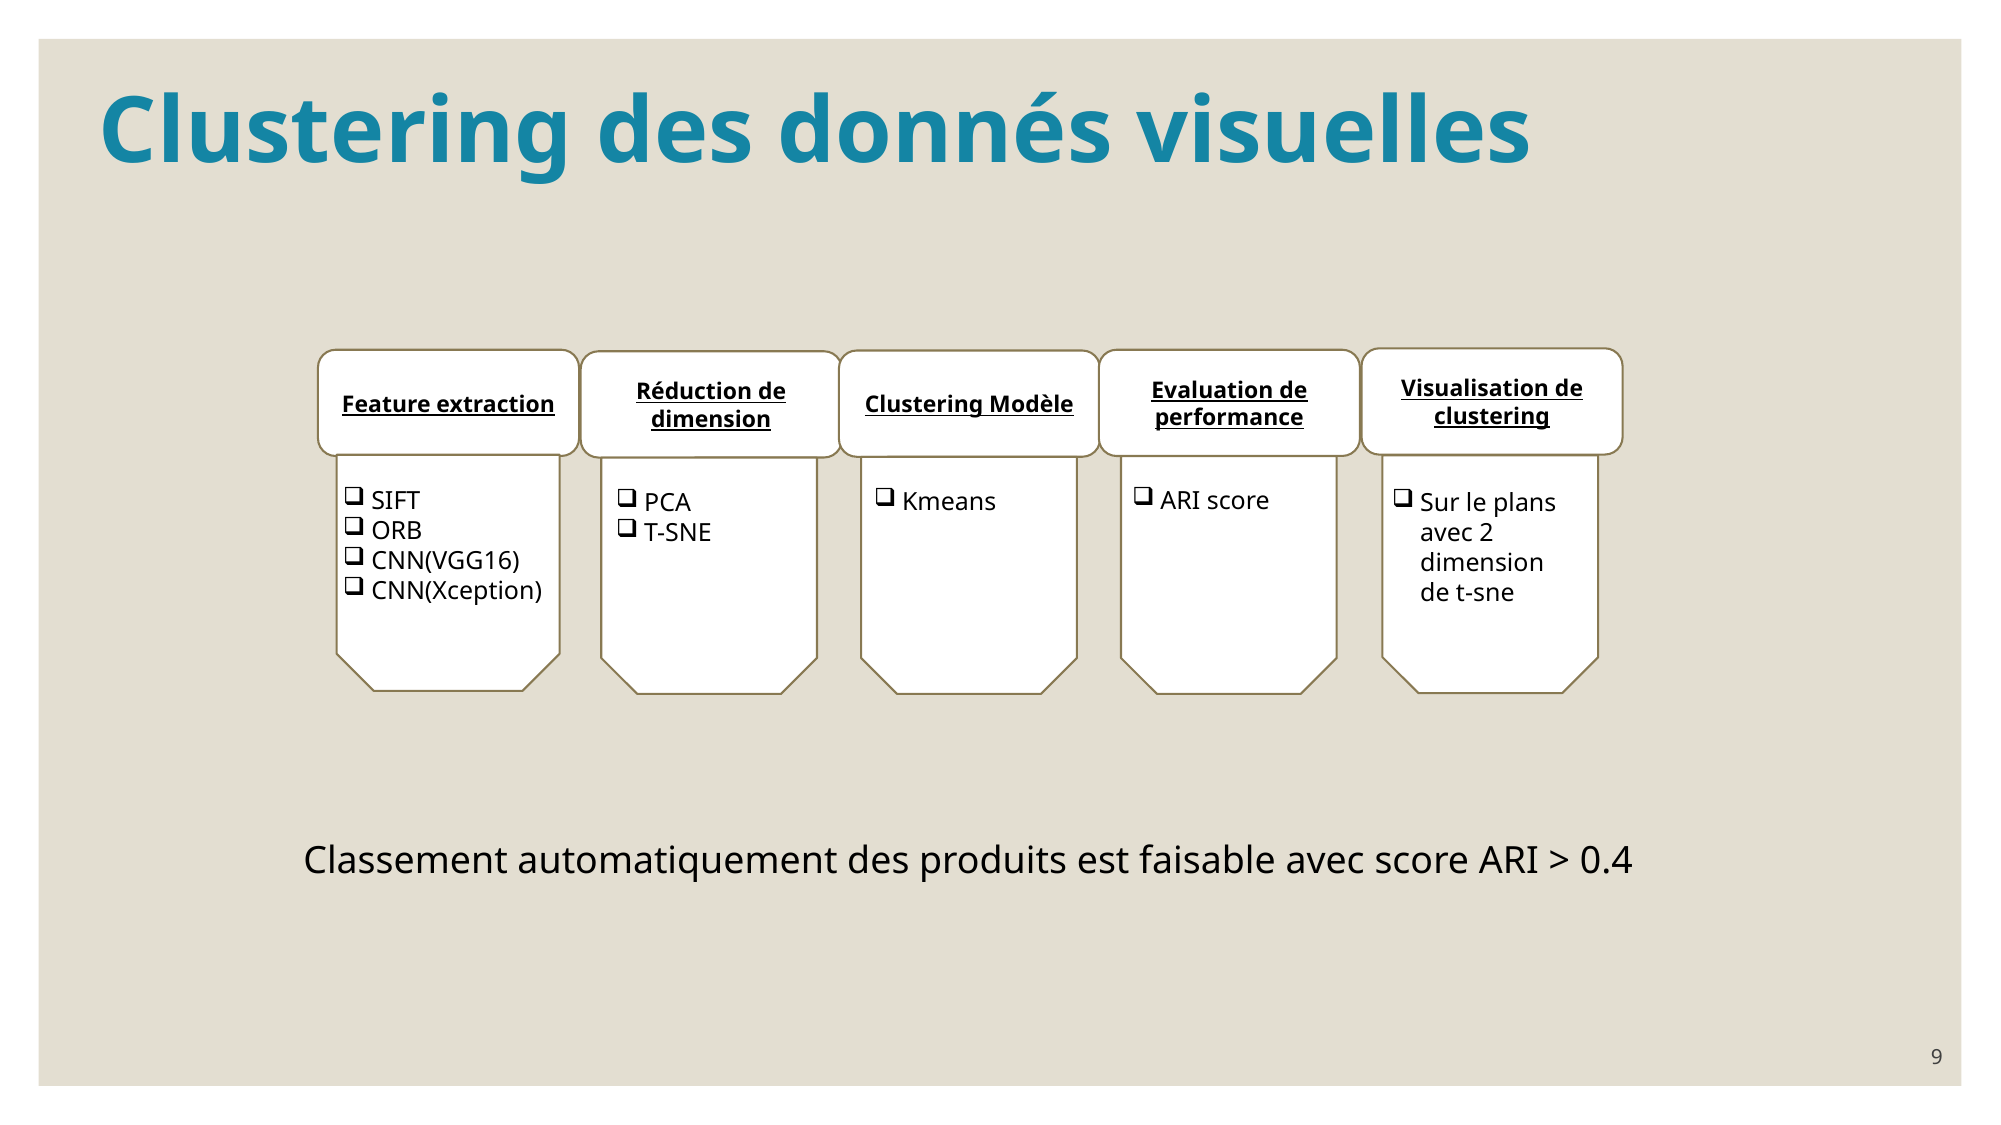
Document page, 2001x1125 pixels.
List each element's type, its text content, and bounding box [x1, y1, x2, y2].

text_box Visualisation de clustering [1360, 347, 1624, 456]
slide_number 9 [1717, 1034, 1958, 1080]
text_box [860, 455, 1078, 695]
text_box Classement automatiquement des produits est faisable avec score ARI > 0.4 [288, 829, 1650, 889]
text_box Réduction de dimension [580, 350, 840, 459]
text_box PCA T-SNE [601, 478, 817, 554]
text_box Feature extraction [316, 348, 581, 457]
text_box [600, 456, 819, 695]
text_box Clustering des donnés visuelles [84, 63, 1782, 227]
text_box Evaluation de performance [1097, 348, 1361, 458]
text_box SIFT ORB CNN(VGG16) CNN(Xception) [328, 477, 586, 612]
text_box Kmeans [859, 477, 1075, 523]
text_box Sur le plans avec 2 dimension de t-sne [1377, 478, 1593, 614]
text_box [335, 612, 561, 692]
text_box ARI score [1117, 477, 1334, 523]
text_box [1381, 454, 1600, 695]
text_box [1119, 455, 1338, 695]
text_box Clustering Modèle [837, 349, 1100, 458]
text_box [335, 453, 561, 477]
